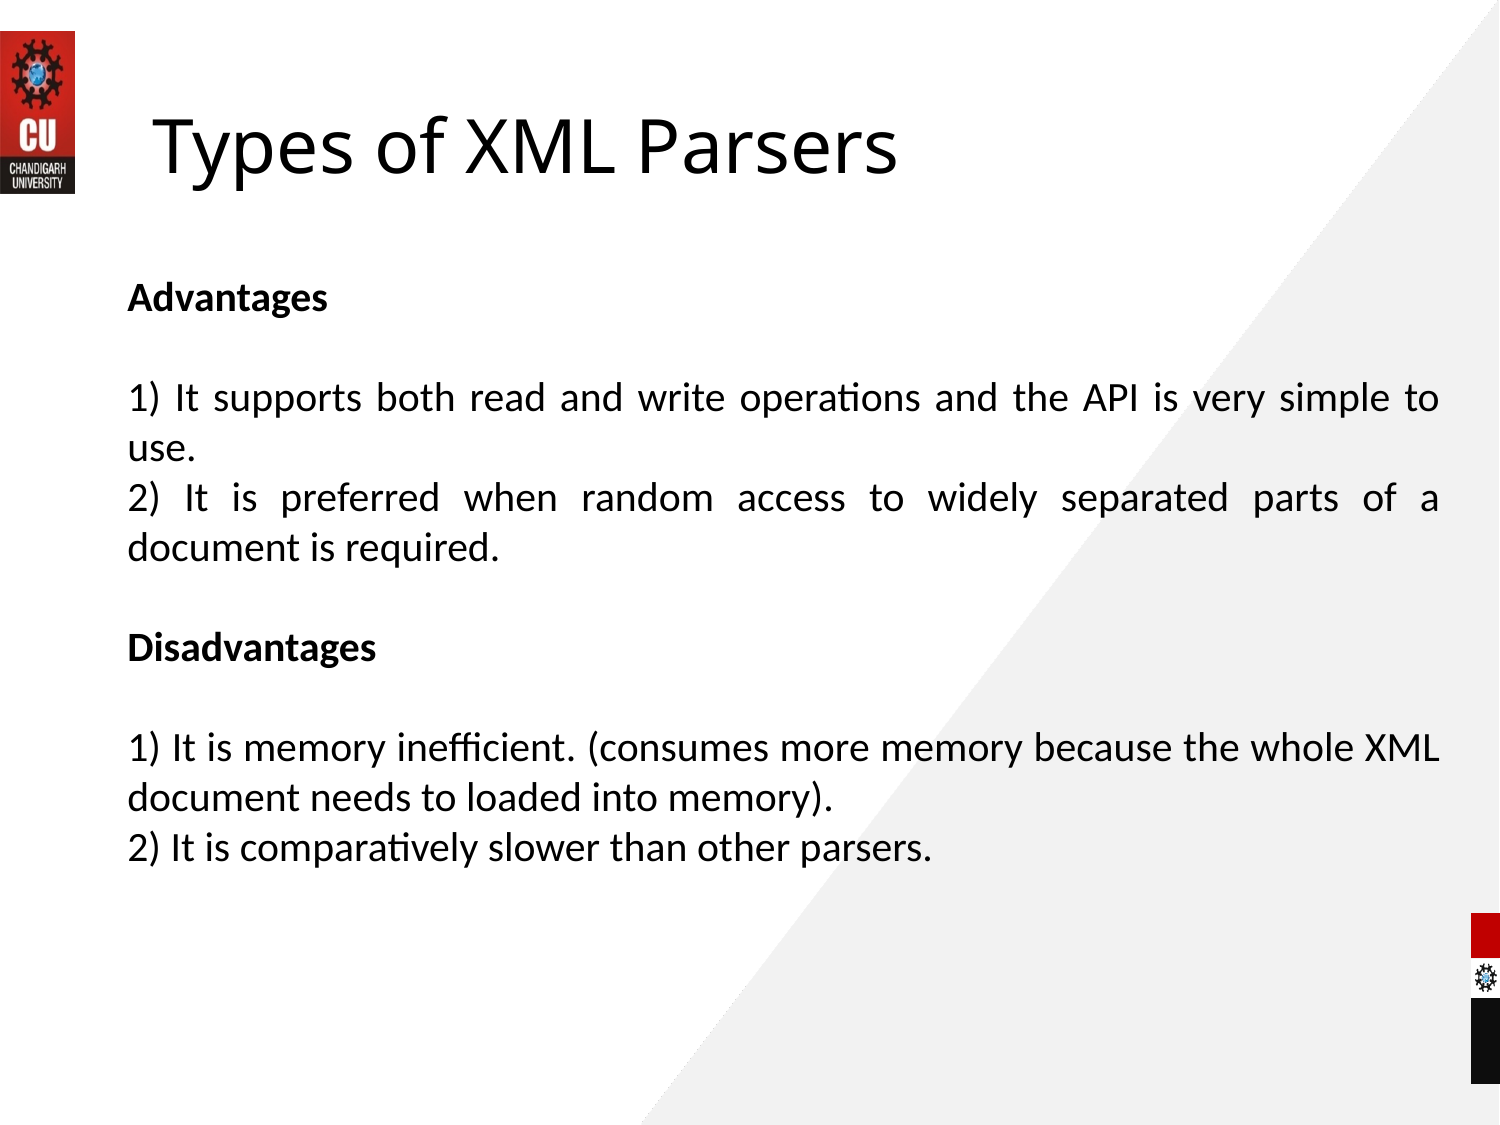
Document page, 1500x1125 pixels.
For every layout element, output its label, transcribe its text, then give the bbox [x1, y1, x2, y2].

text_box Advantages 1) It supports both read and write operations and the API is very simple to use. 2) It is preferred when random access to widely separated parts of a document is required. Disadvantages 1) It is memory inefficient. (consumes more memory because the whole XML document needs to loaded into memory). 2) It is comparatively slower than other parsers. [112, 262, 1456, 928]
picture [0, 0, 1500, 1125]
title Types of XML Parsers [137, 86, 1432, 214]
